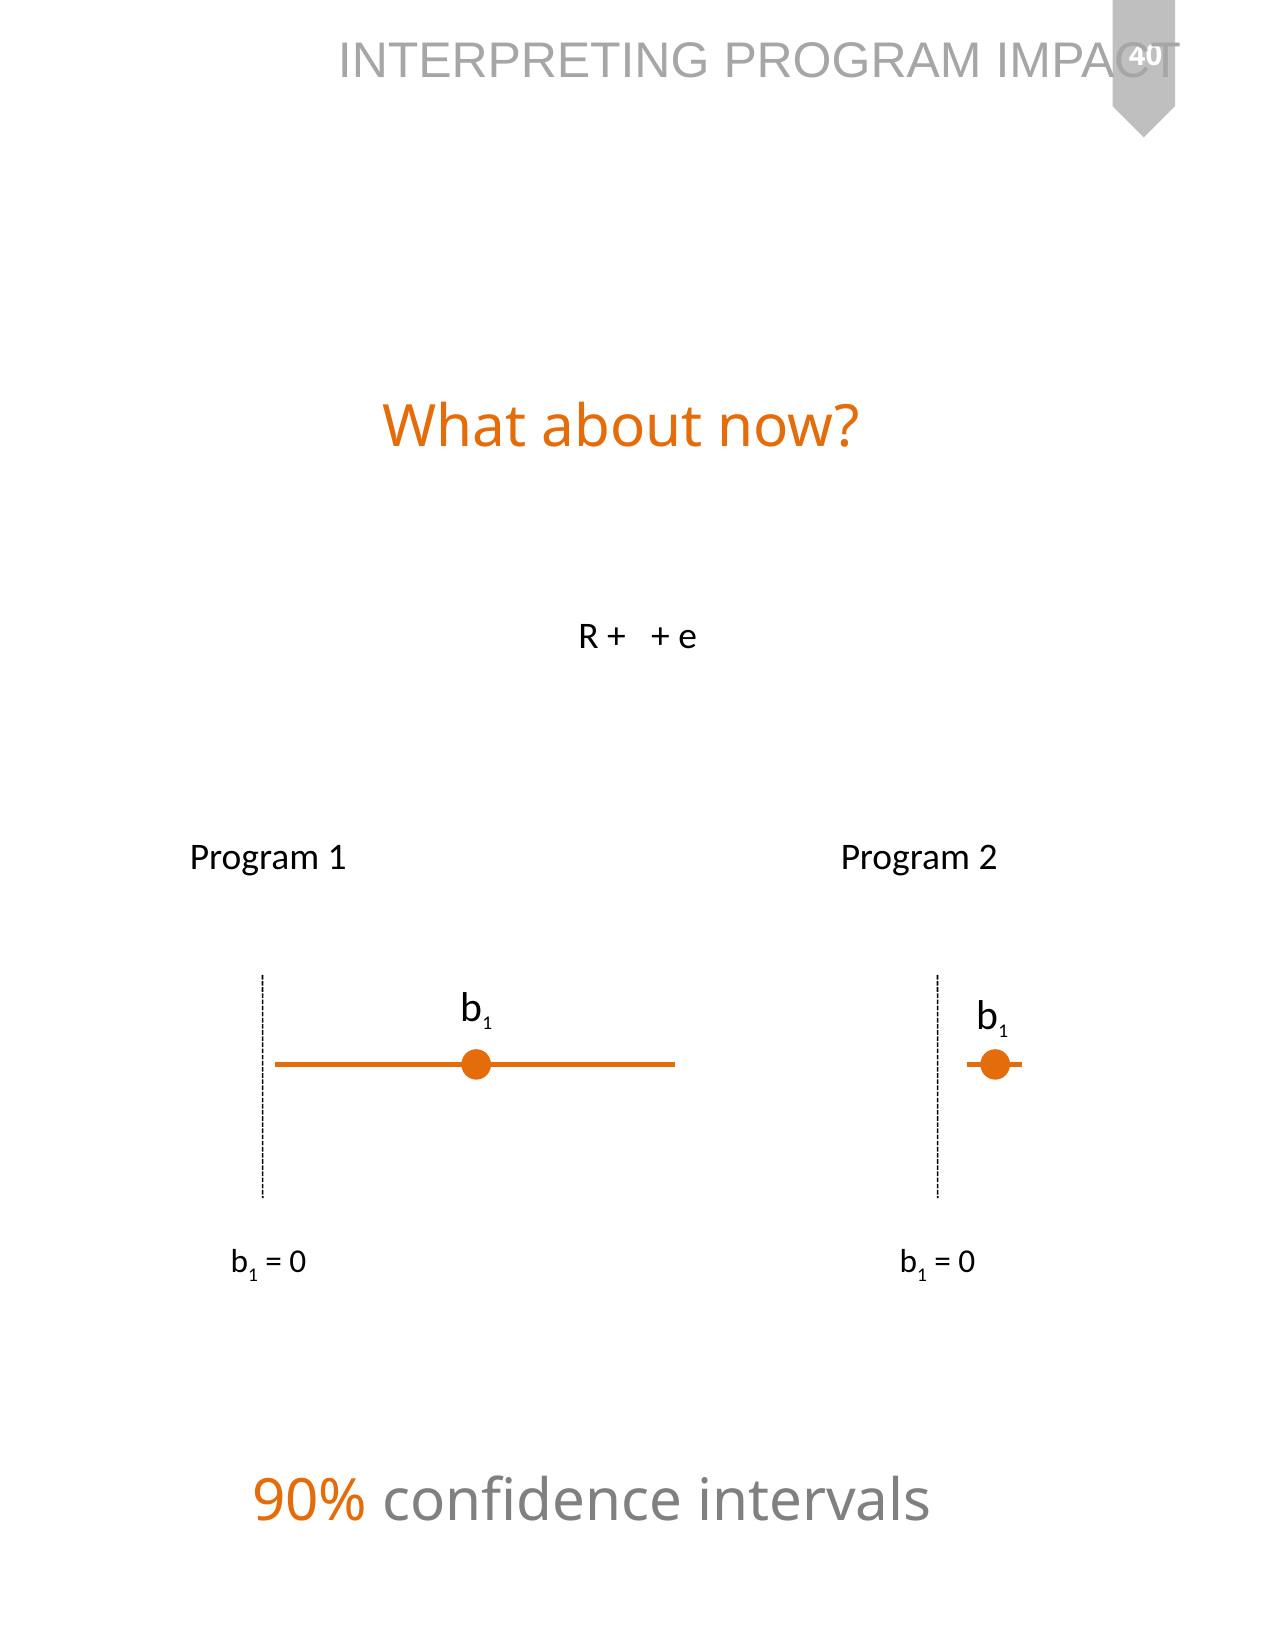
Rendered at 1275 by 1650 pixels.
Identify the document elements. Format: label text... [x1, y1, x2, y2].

text_box b1 = 0 [884, 1231, 991, 1293]
text_box [983, 1073, 1008, 1080]
text_box [461, 1049, 491, 1063]
text_box b1 [961, 980, 1023, 1049]
slide_number 40 [1089, 12, 1202, 101]
text_box [980, 1049, 1010, 1063]
text_box Program 2 [826, 824, 1013, 884]
text_box [464, 1073, 489, 1080]
text_box Program 1 [175, 824, 362, 884]
text_box What about now? [367, 380, 958, 466]
text_box b1 = 0 [215, 1231, 322, 1293]
text_box 90% confidence intervals [237, 1455, 1133, 1540]
text_box b1 [445, 972, 507, 1041]
